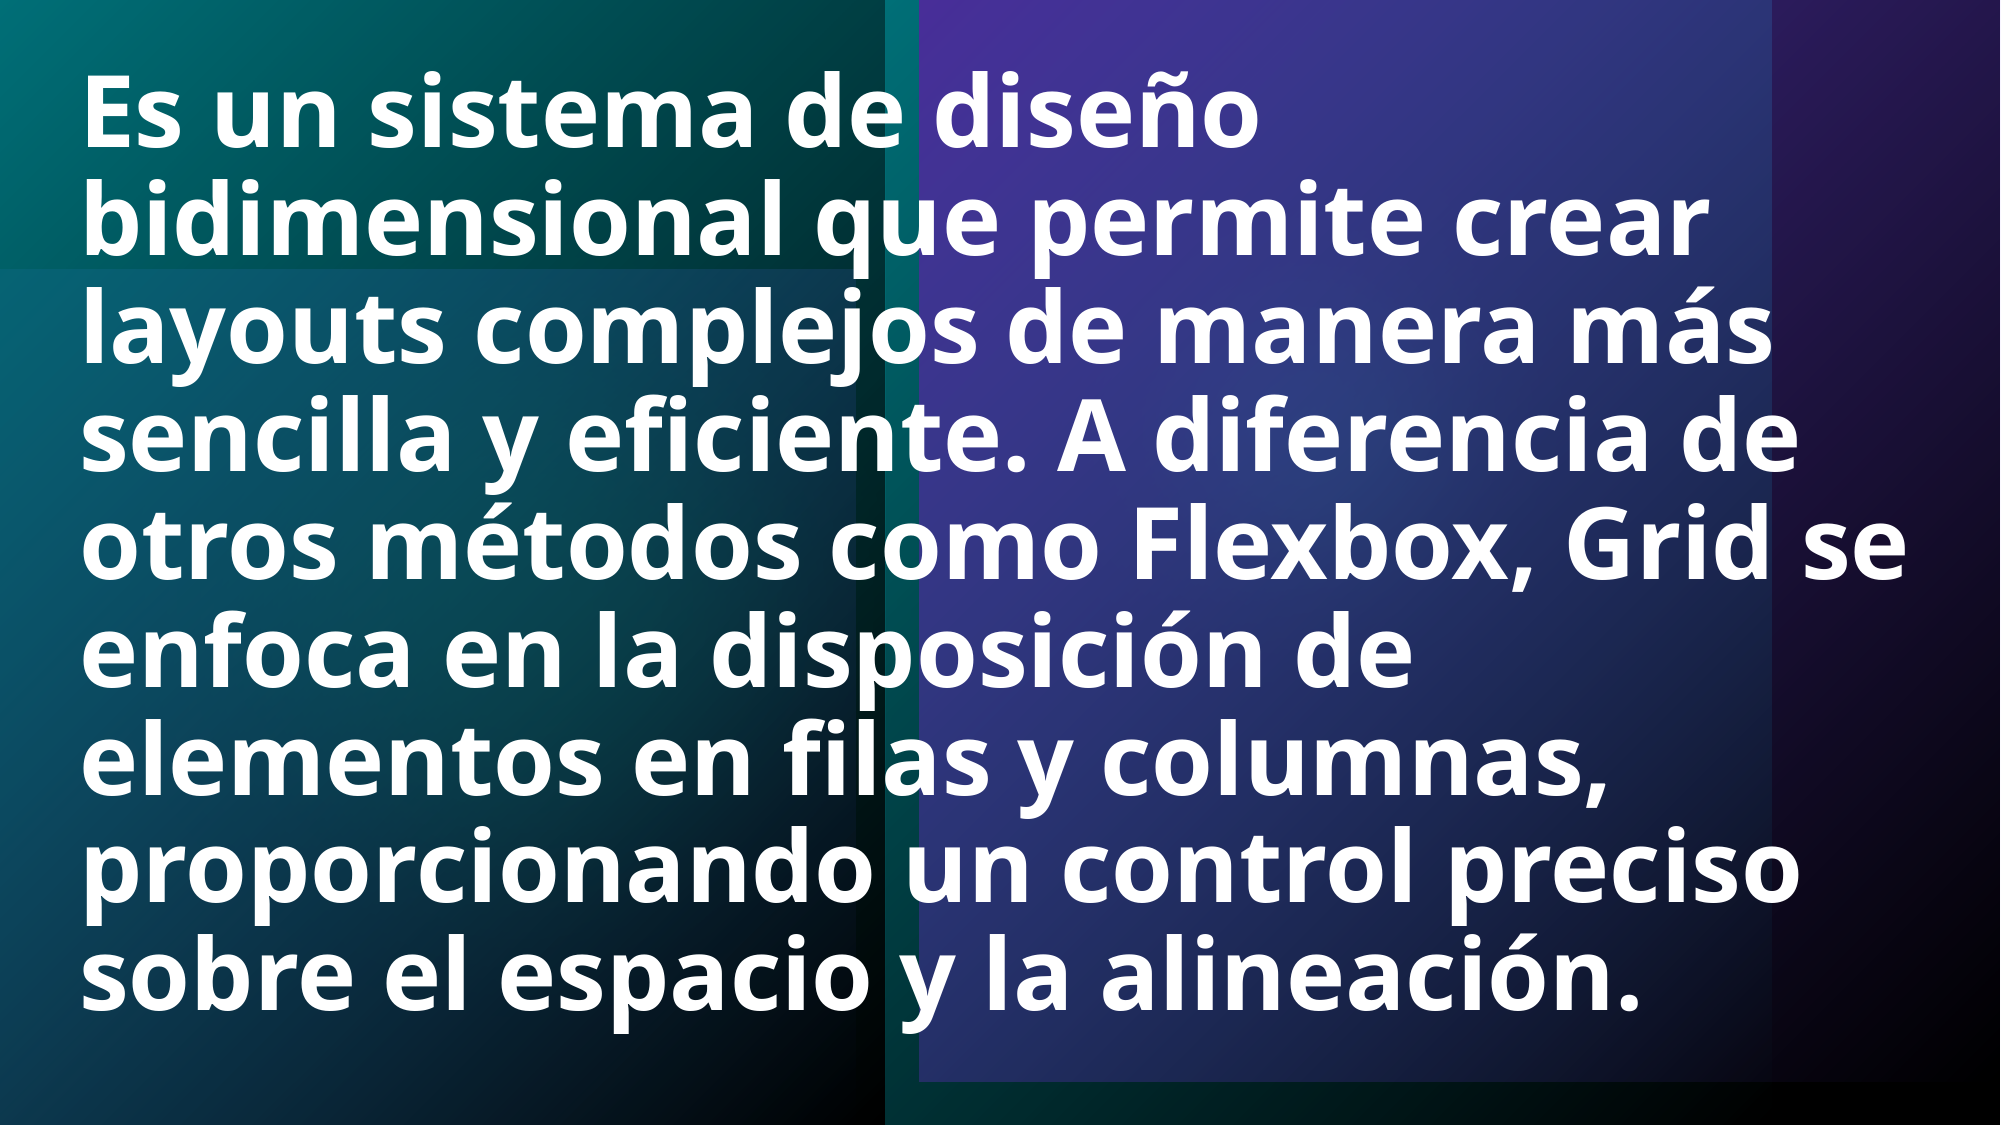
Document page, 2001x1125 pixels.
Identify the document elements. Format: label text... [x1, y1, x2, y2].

title Es un sistema de diseño bidimensional que permite crear layouts complejos de manera más sencilla y eficiente. A diferencia de otros métodos como Flexbox, Grid se enfoca en la disposición de elementos en filas y columnas, proporcionando un control preciso sobre el espacio y la alineación. [64, 53, 1936, 648]
